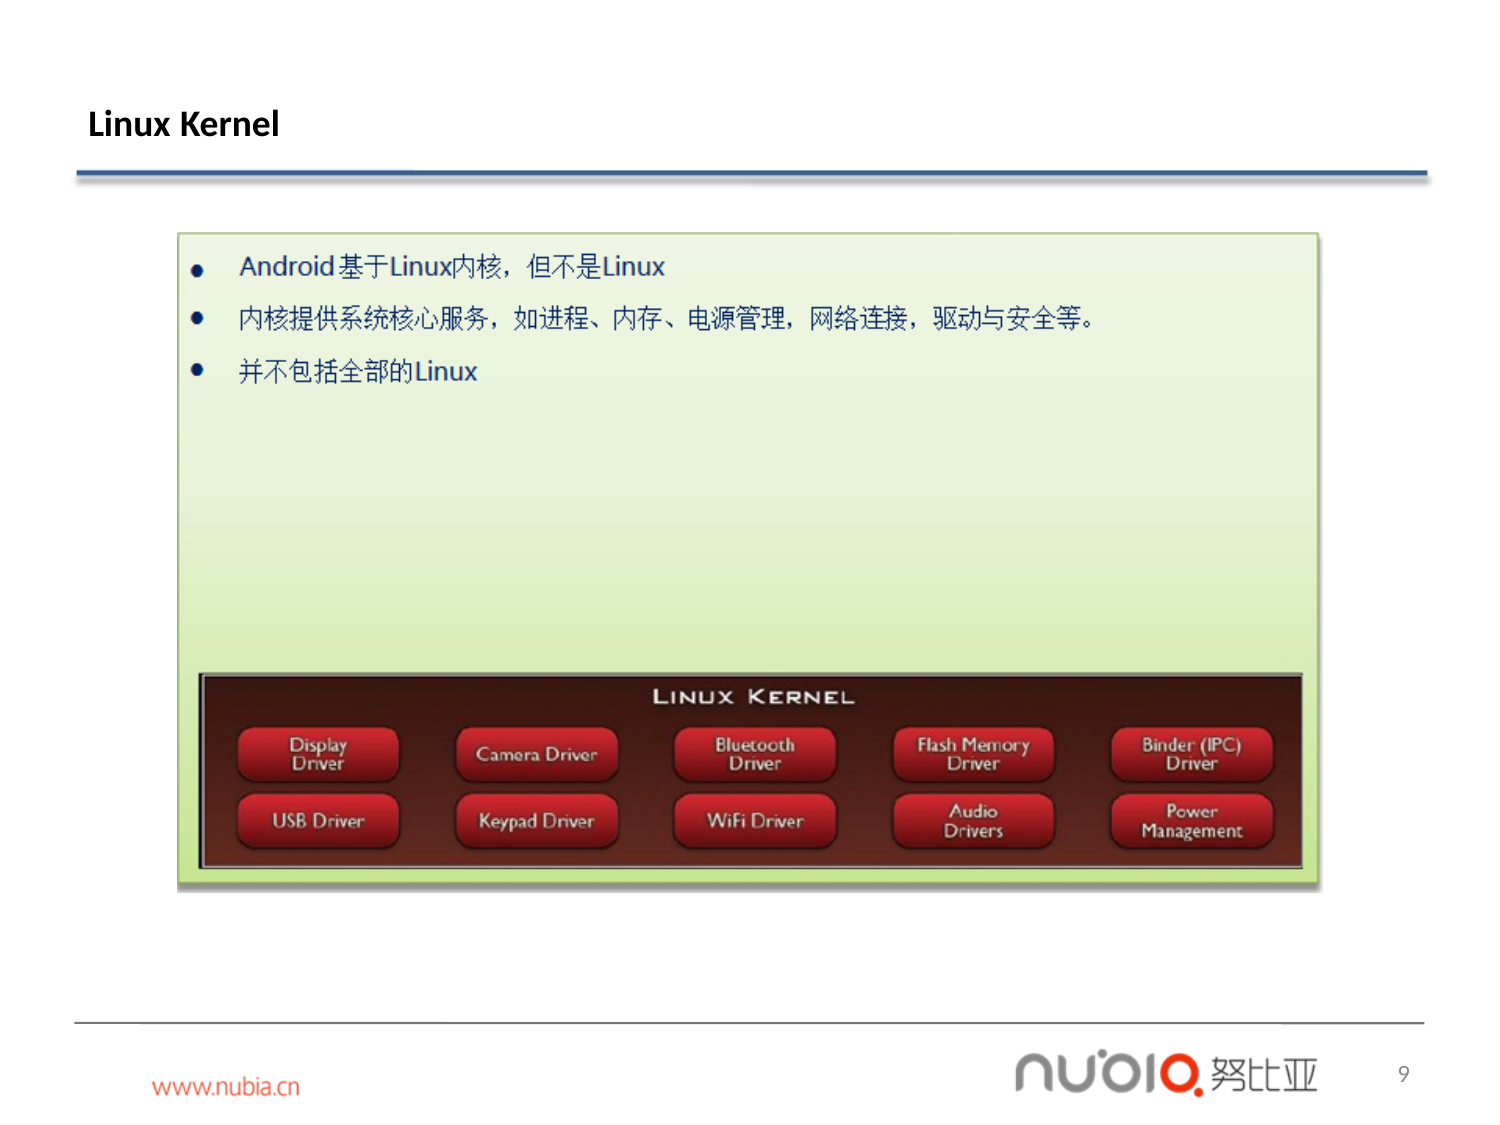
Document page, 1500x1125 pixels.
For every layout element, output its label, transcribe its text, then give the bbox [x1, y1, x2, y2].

slide_number 9 [1074, 1042, 1425, 1103]
text_box Linux Kernel [88, 108, 281, 152]
picture [0, 0, 1500, 1125]
